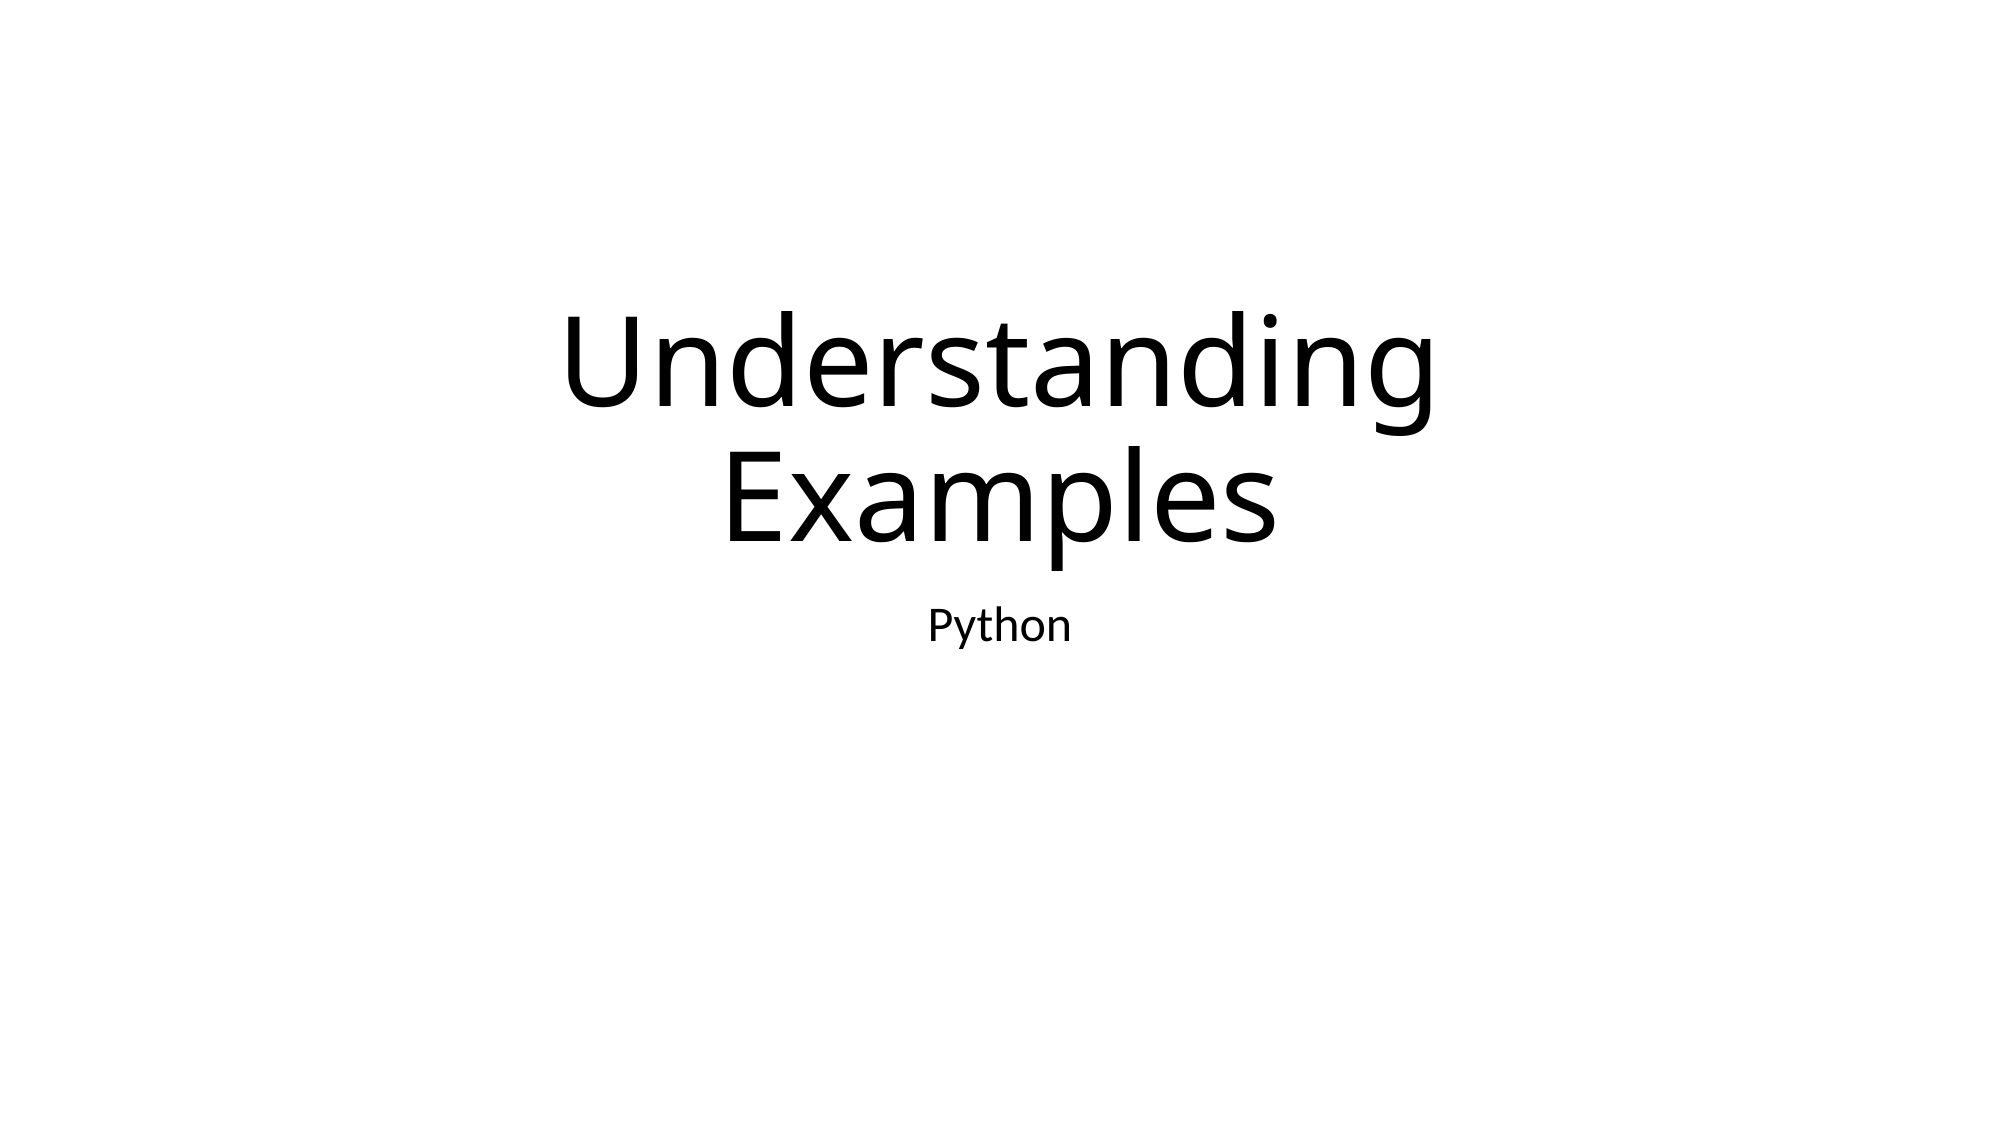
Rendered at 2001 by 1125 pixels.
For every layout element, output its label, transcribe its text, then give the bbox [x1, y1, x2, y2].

subtitle Python [249, 590, 1750, 863]
title Understanding Examples [249, 184, 1750, 576]
